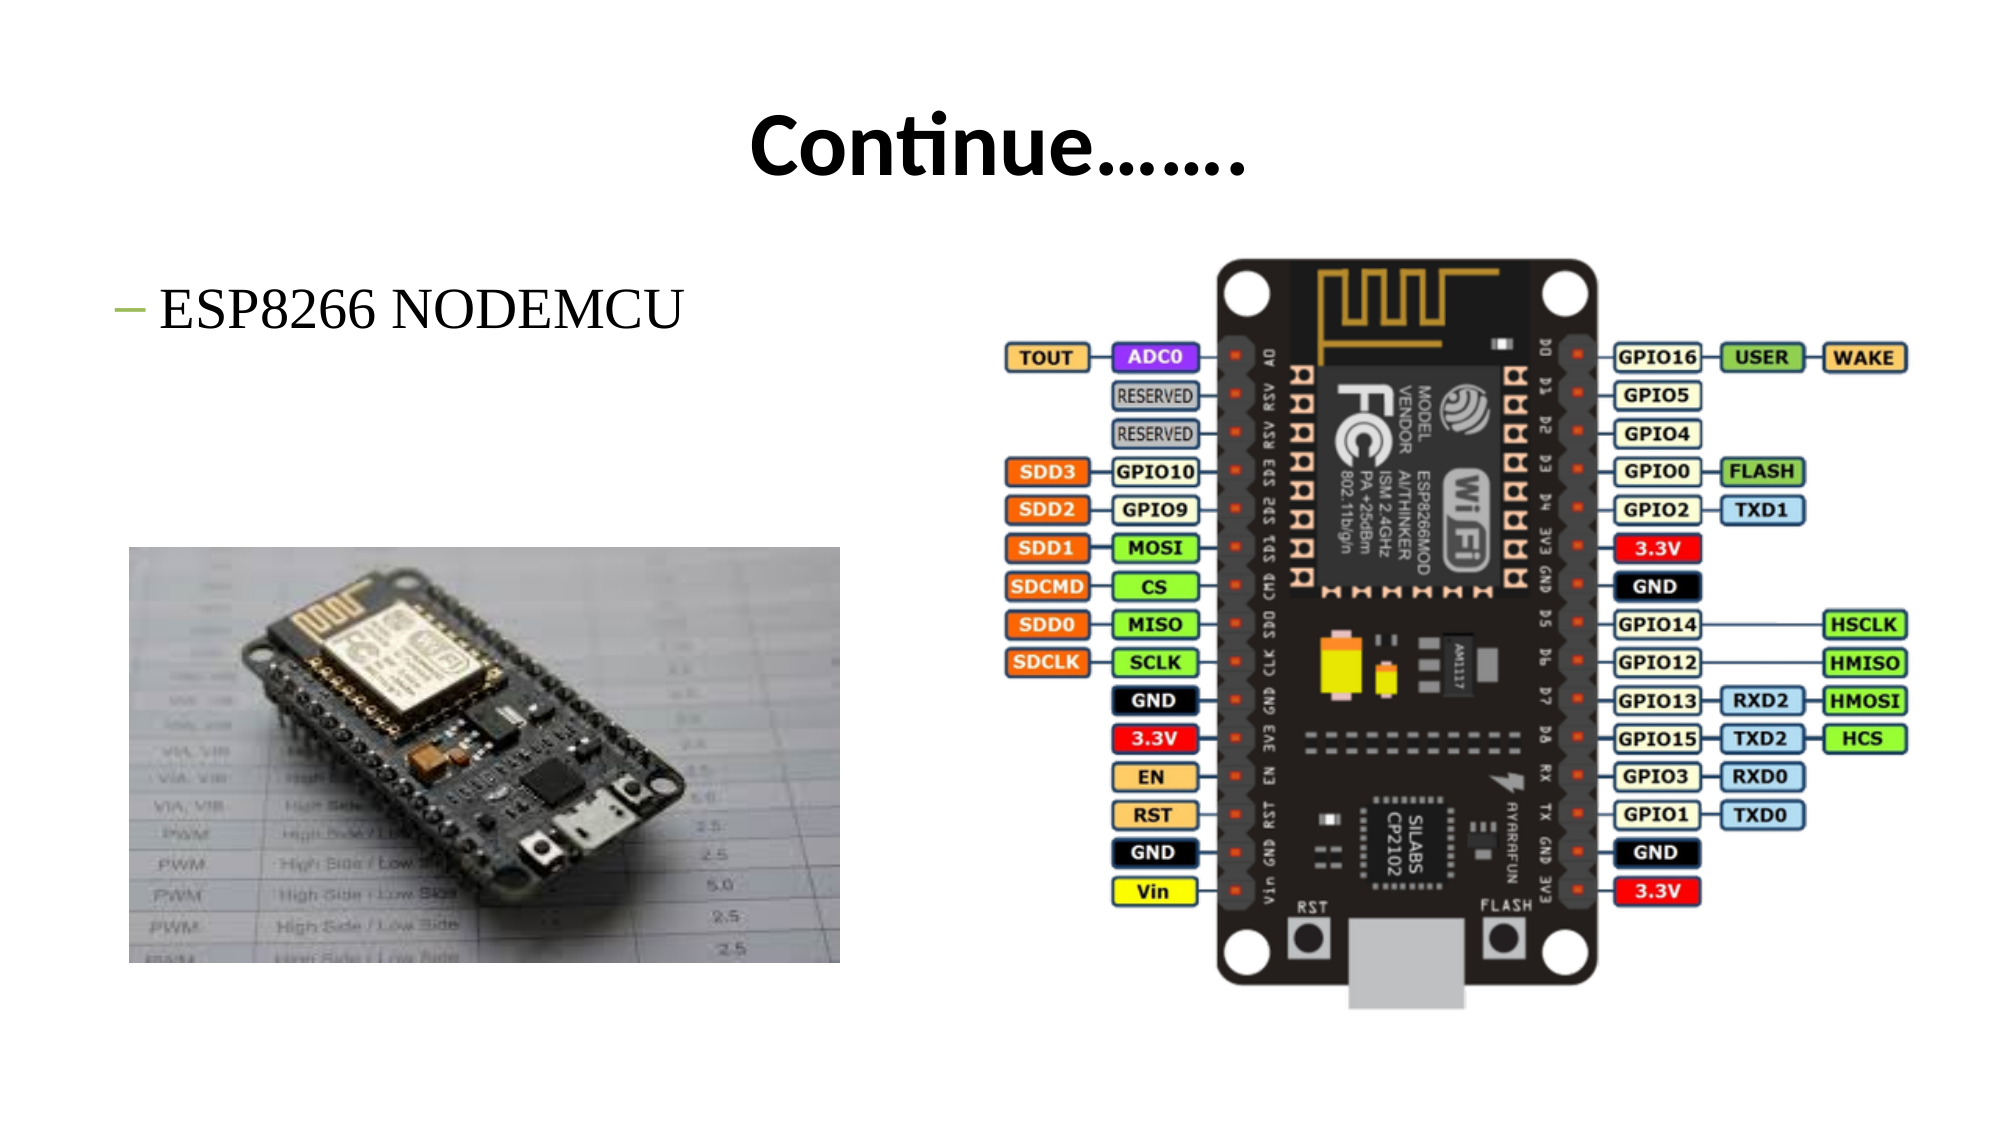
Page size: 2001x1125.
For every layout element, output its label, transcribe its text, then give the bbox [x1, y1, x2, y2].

picture [128, 546, 840, 963]
list ESP8266 NODEMCU [99, 262, 996, 1005]
picture [1001, 245, 1915, 1015]
title Continue……. [99, 45, 1900, 233]
